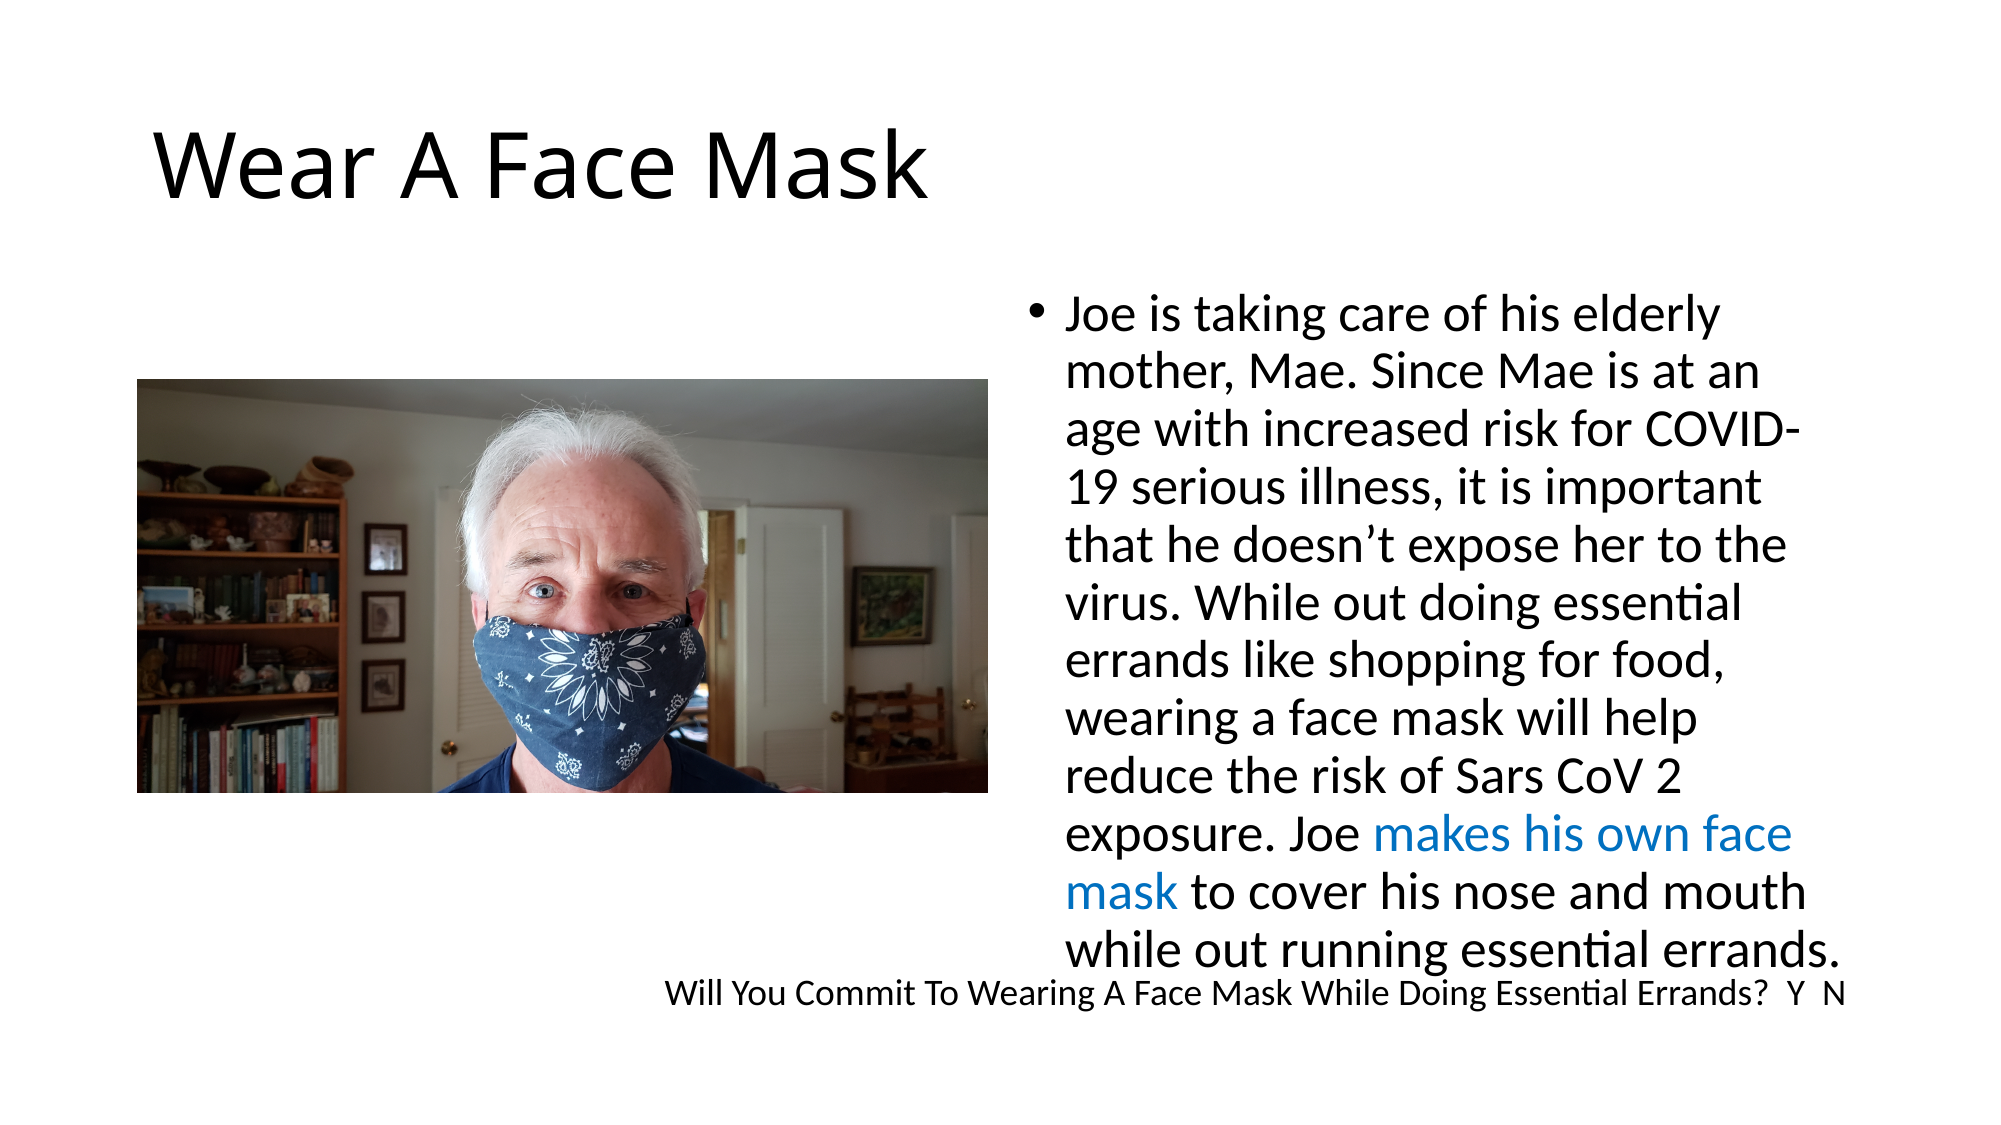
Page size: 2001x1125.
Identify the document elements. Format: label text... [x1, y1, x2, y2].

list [137, 379, 988, 793]
text_box Will You Commit To Wearing A Face Mask While Doing Essential Errands? Y N [624, 960, 1863, 1021]
title Wear A Face Mask [137, 59, 1863, 278]
list Joe is taking care of his elderly mother, Mae. Since Mae is at an age with increased risk for COVID-19 serious illness, it is important that he doesn’t expose her to the virus. While out doing essential errands like shopping for food, wearing a face mask will help reduce the risk of Sars CoV 2 exposure. Joe makes his own face mask to cover his nose and mouth while out running essential errands. [1012, 277, 1863, 960]
